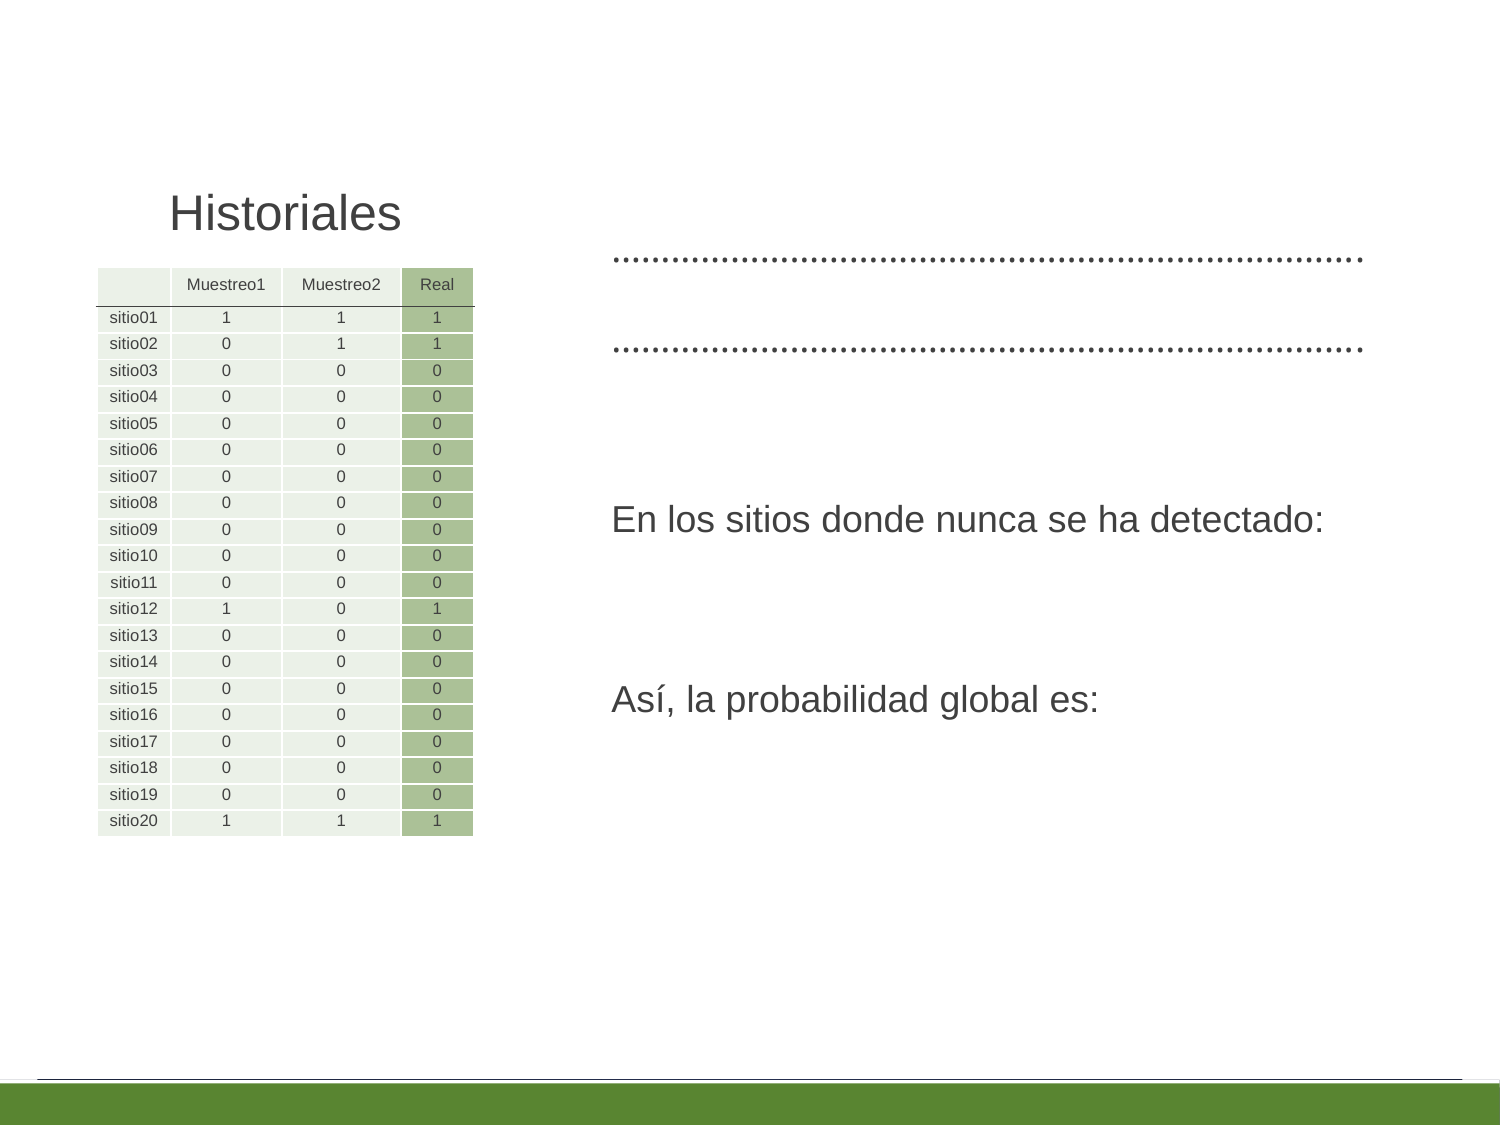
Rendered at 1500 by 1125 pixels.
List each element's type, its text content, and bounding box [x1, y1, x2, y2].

table_cell 0 [172, 414, 281, 438]
table_cell 0 [402, 679, 473, 703]
table_cell 1 [283, 334, 400, 359]
table_header [98, 268, 170, 306]
table_cell 0 [283, 758, 400, 783]
table_cell 0 [402, 414, 473, 438]
table_cell 0 [283, 705, 400, 730]
table_cell 1 [402, 599, 473, 624]
table_cell 0 [283, 732, 400, 756]
table_cell sitio07 [98, 467, 170, 491]
table_cell 0 [172, 493, 281, 518]
table_cell 1 [172, 307, 281, 332]
table_cell sitio04 [98, 387, 170, 412]
table_cell 0 [283, 414, 400, 438]
table_cell 0 [172, 546, 281, 571]
table_cell 0 [402, 758, 473, 783]
table_cell 0 [283, 652, 400, 677]
table_cell 0 [172, 387, 281, 412]
table_cell 0 [172, 705, 281, 730]
table_cell 0 [402, 732, 473, 756]
table_cell sitio19 [98, 785, 170, 809]
table_cell sitio06 [98, 440, 170, 465]
table_cell 1 [283, 811, 400, 836]
table_cell 0 [283, 599, 400, 624]
text_box Historiales [76, 172, 494, 248]
table_cell 0 [283, 387, 400, 412]
table_cell 0 [283, 546, 400, 571]
table_cell 0 [402, 705, 473, 730]
table_cell 0 [283, 467, 400, 491]
table_cell 0 [402, 440, 473, 465]
table_cell sitio17 [98, 732, 170, 756]
table_cell 0 [283, 360, 400, 385]
table_cell sitio08 [98, 493, 170, 518]
table_cell 1 [283, 307, 400, 332]
table_cell 0 [283, 679, 400, 703]
table_cell 0 [283, 493, 400, 518]
table_cell sitio03 [98, 360, 170, 385]
table_cell 1 [172, 811, 281, 836]
table_cell sitio12 [98, 599, 170, 624]
table_cell 1 [402, 811, 473, 836]
table_cell 0 [172, 573, 281, 597]
table_cell sitio01 [98, 307, 170, 332]
table_cell sitio09 [98, 520, 170, 544]
table_cell 0 [172, 334, 281, 359]
table_header Real [402, 268, 473, 306]
table_cell 0 [402, 626, 473, 650]
table_cell 0 [172, 758, 281, 783]
table_cell sitio15 [98, 679, 170, 703]
table_cell sitio20 [98, 811, 170, 836]
table_cell 0 [283, 573, 400, 597]
table_cell sitio13 [98, 626, 170, 650]
table_cell 0 [402, 785, 473, 809]
table_cell 0 [172, 652, 281, 677]
table_cell 0 [172, 520, 281, 544]
table_cell sitio11 [98, 573, 170, 597]
table_cell 0 [402, 546, 473, 571]
table_cell 0 [172, 440, 281, 465]
table_cell 1 [172, 599, 281, 624]
table_cell 0 [402, 573, 473, 597]
table_cell sitio18 [98, 758, 170, 783]
table_cell sitio05 [98, 414, 170, 438]
table_cell 0 [283, 626, 400, 650]
table_cell 0 [402, 493, 473, 518]
table_cell sitio02 [98, 334, 170, 359]
table_cell 0 [283, 520, 400, 544]
table_cell 0 [402, 520, 473, 544]
table_header Muestreo1 [172, 268, 281, 306]
table_cell 0 [172, 785, 281, 809]
table_cell 0 [402, 360, 473, 385]
table_cell sitio16 [98, 705, 170, 730]
table_cell 0 [172, 732, 281, 756]
table_cell 0 [172, 626, 281, 650]
table_cell 1 [402, 334, 473, 359]
table_cell 0 [283, 440, 400, 465]
table_cell sitio14 [98, 652, 170, 677]
table_cell 0 [283, 785, 400, 809]
table_cell 0 [402, 467, 473, 491]
table_header Muestreo2 [283, 268, 400, 306]
table_cell 0 [172, 467, 281, 491]
table_cell 0 [402, 652, 473, 677]
table_cell 0 [172, 679, 281, 703]
table_cell 0 [402, 387, 473, 412]
table_cell 1 [402, 307, 473, 332]
table_cell 0 [172, 360, 281, 385]
table_cell sitio10 [98, 546, 170, 571]
